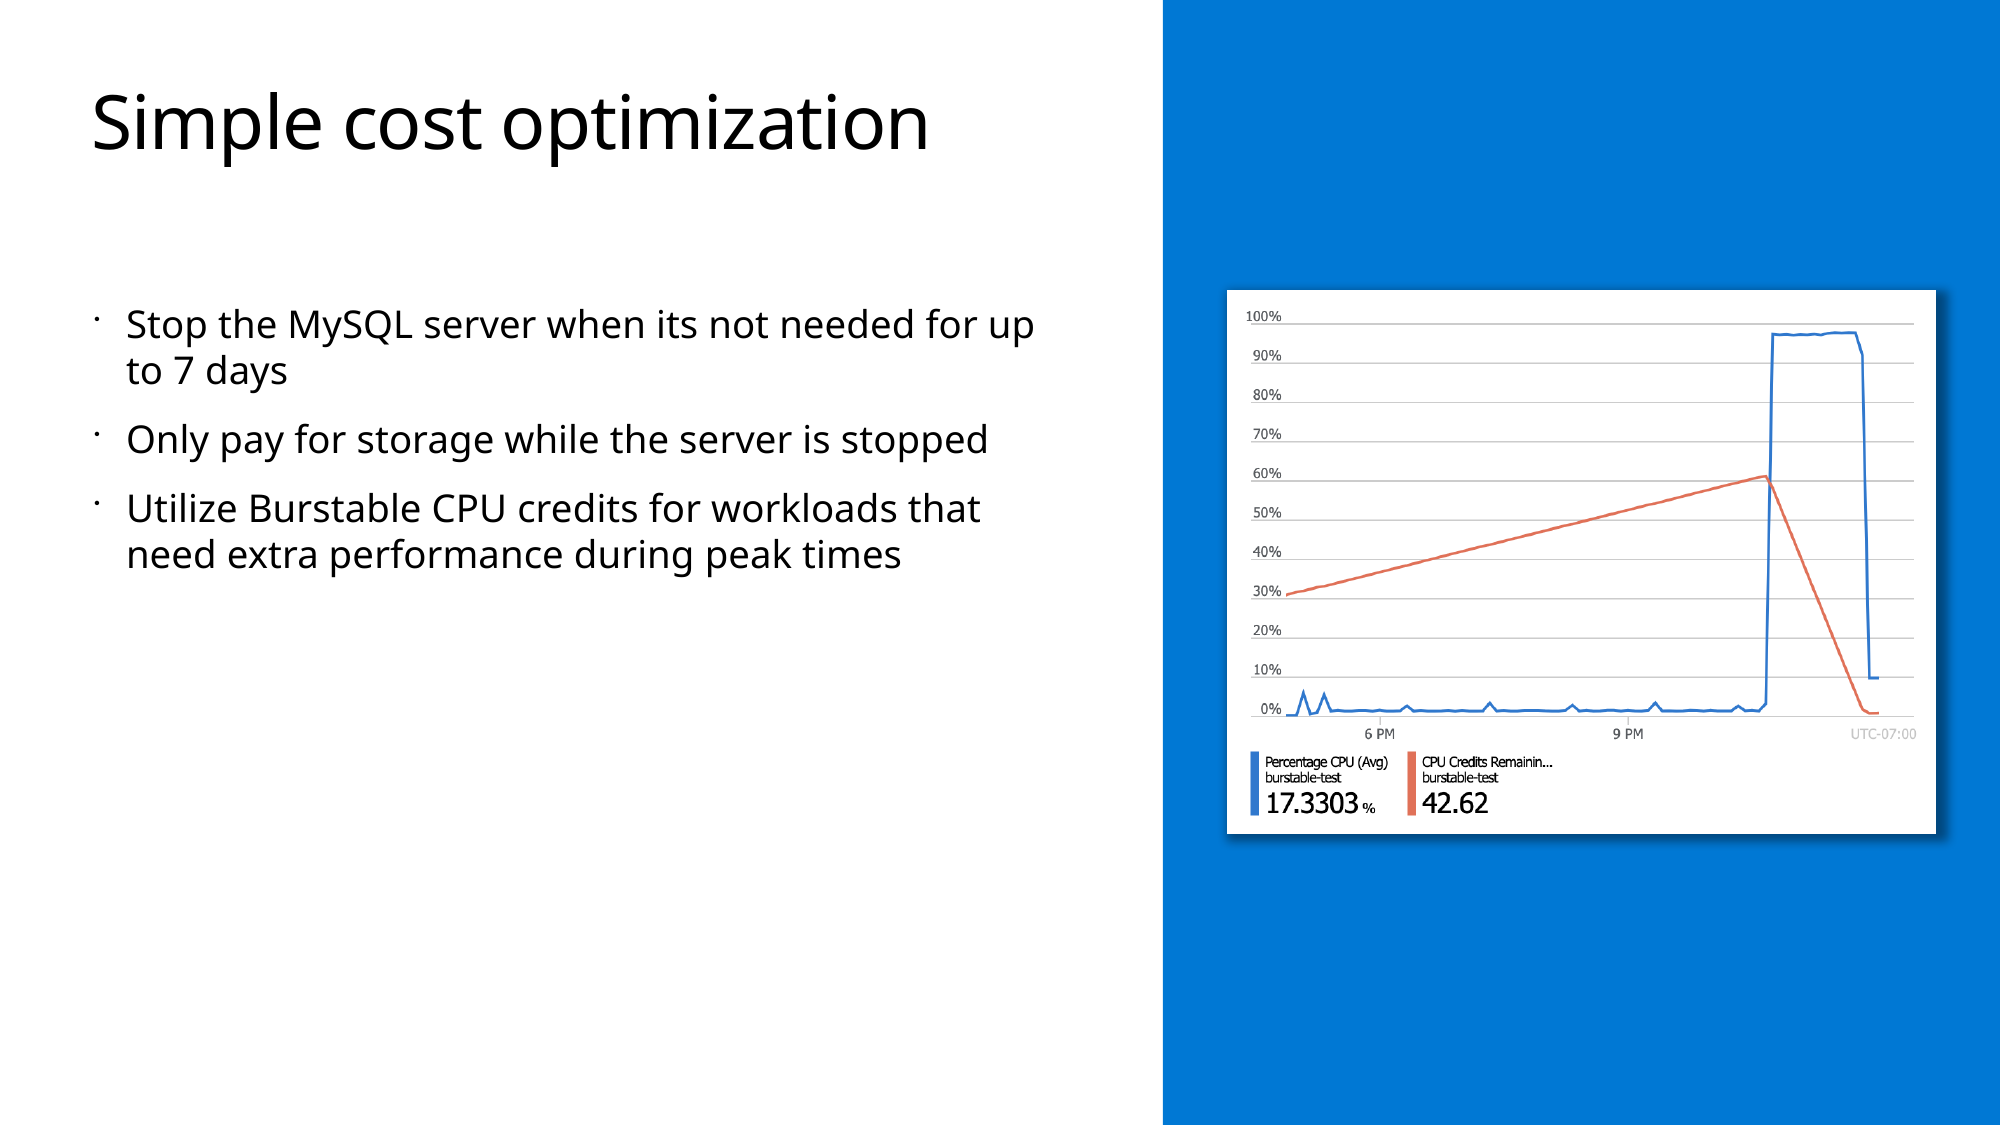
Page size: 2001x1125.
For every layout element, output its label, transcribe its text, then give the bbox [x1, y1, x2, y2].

list Stop the MySQL server when its not needed for up to 7 days Only pay for storage while the server is stopped Utilize Burstable CPU credits for workloads that need extra performance during peak times [91, 299, 1038, 640]
picture [1227, 290, 1936, 835]
title Simple cost optimization [91, 75, 1108, 166]
